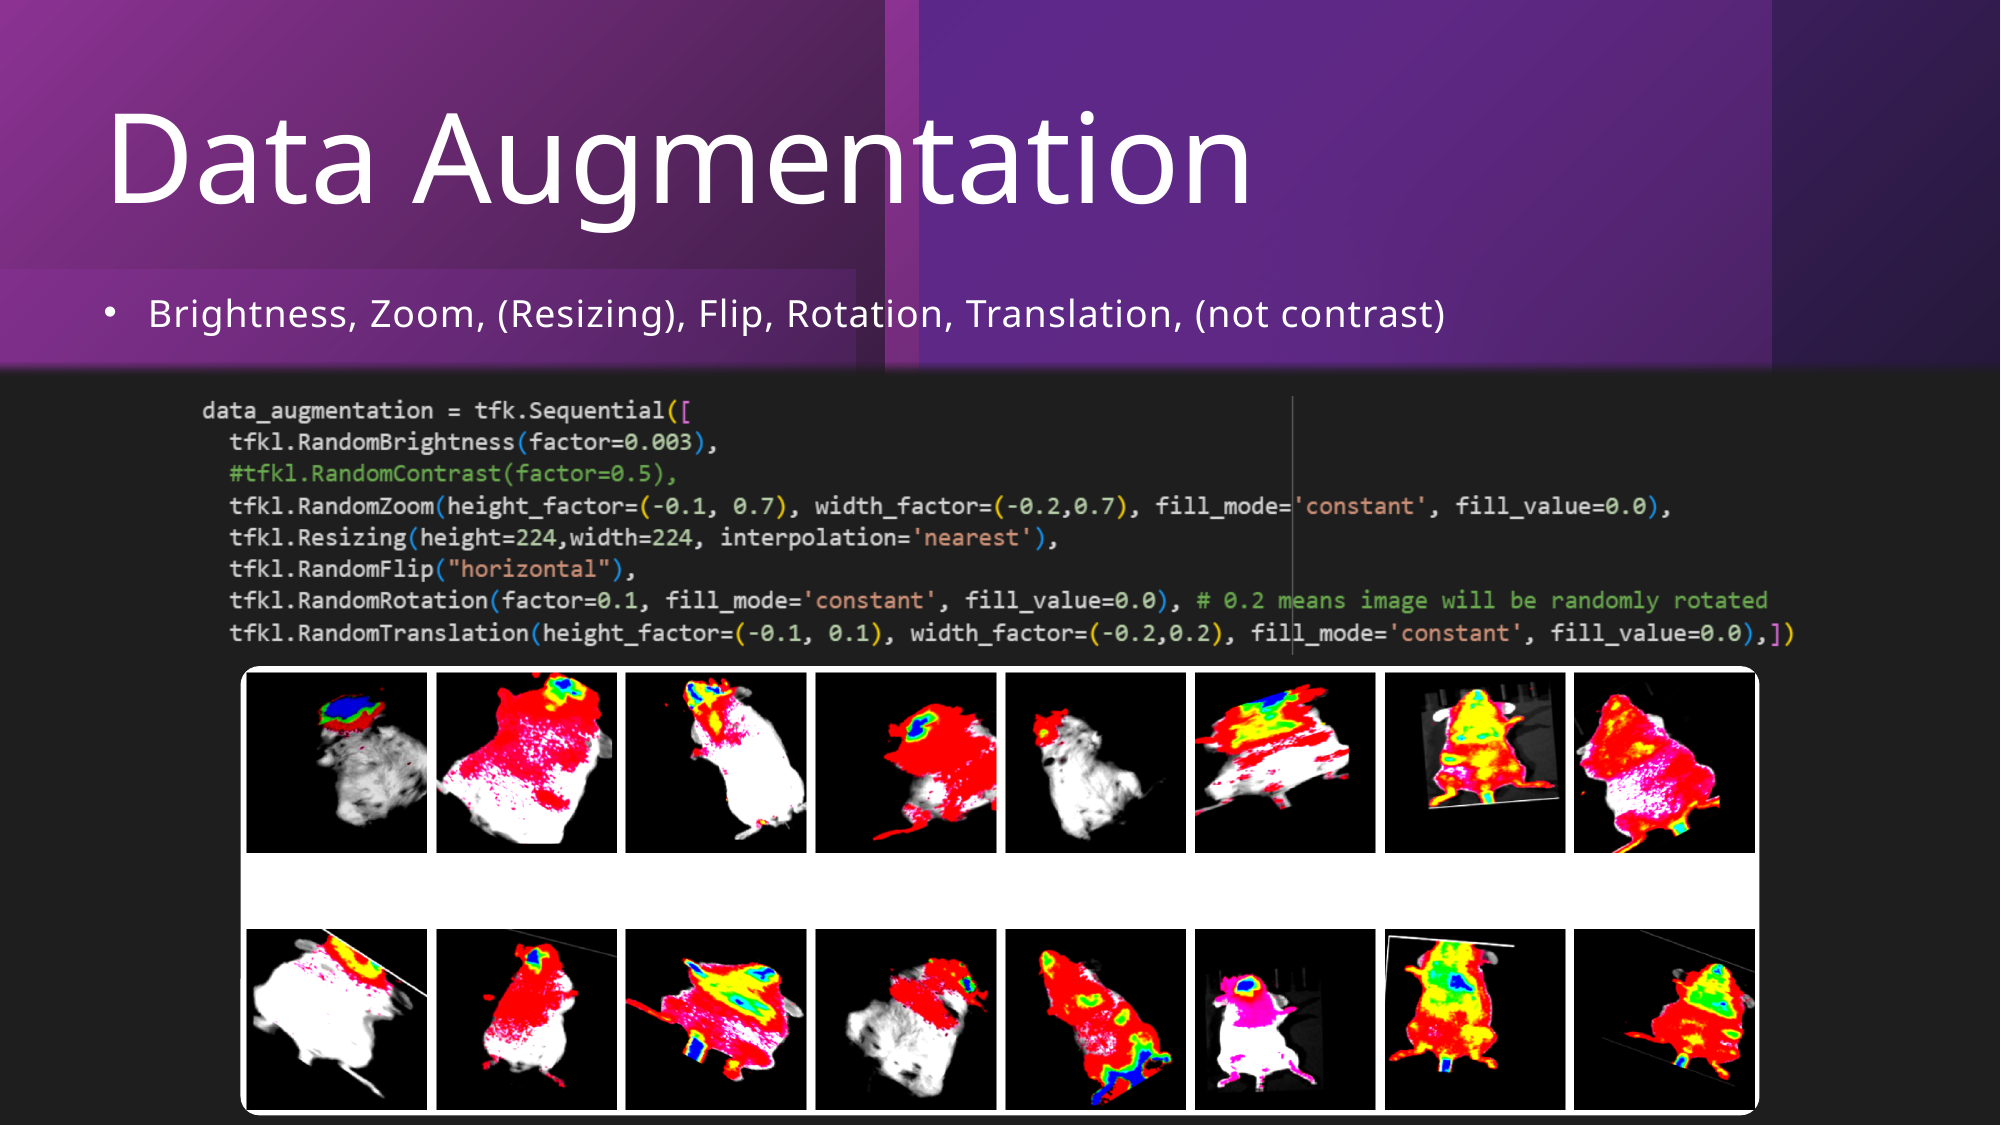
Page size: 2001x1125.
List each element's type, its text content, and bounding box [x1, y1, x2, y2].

text_box [0, 367, 2000, 1125]
title Data Augmentation [88, 88, 1910, 270]
list Brightness, Zoom, (Resizing), Flip, Rotation, Translation, (not contrast) [88, 270, 1910, 367]
picture [240, 666, 1760, 1116]
picture [196, 396, 1800, 655]
